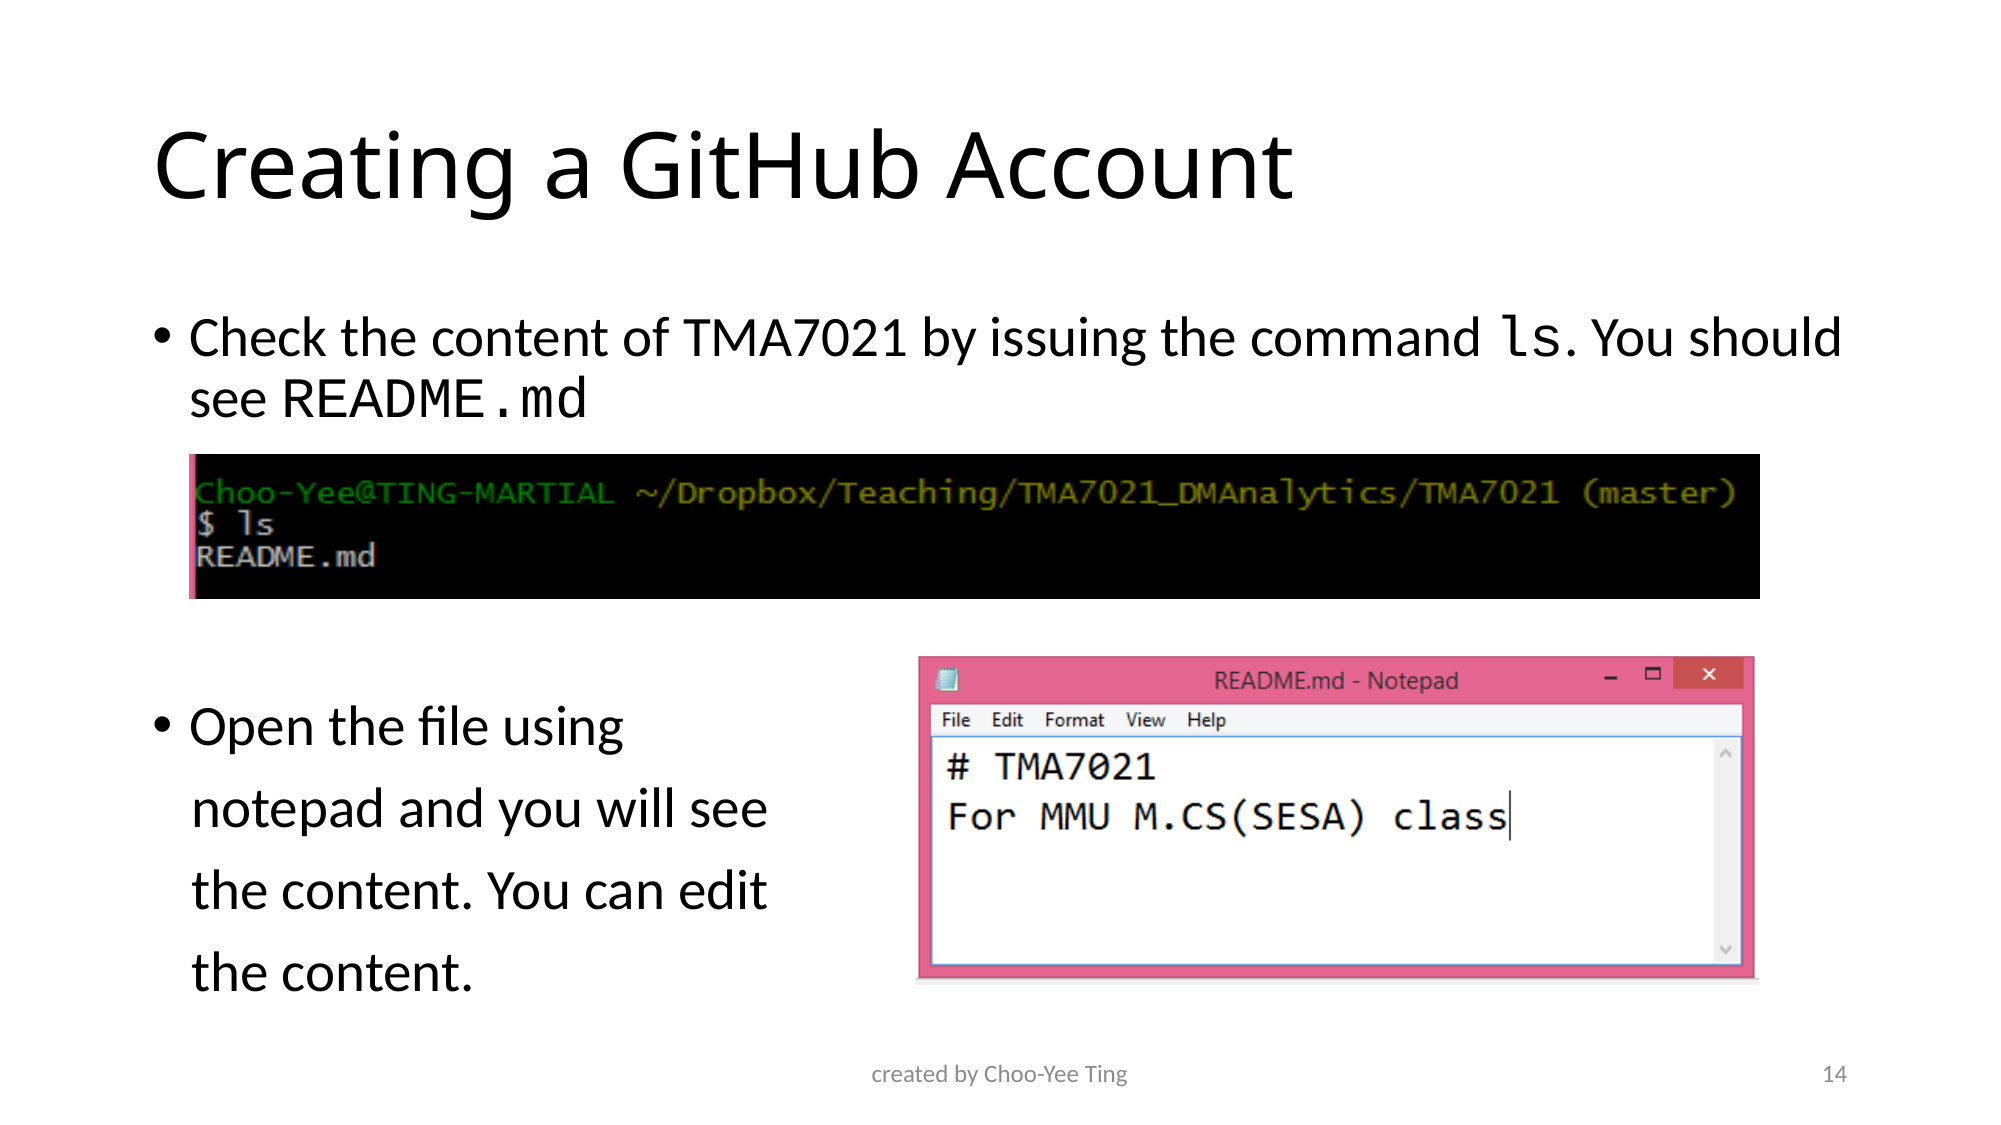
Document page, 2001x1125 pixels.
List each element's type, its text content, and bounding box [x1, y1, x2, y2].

picture [915, 656, 1760, 985]
slide_number 14 [1412, 1042, 1863, 1103]
picture [189, 454, 1760, 599]
list Check the content of TMA7021 by issuing the command ls. You should see README.md Open the file using notepad and you will see the content. You can edit the content. [137, 299, 1863, 1014]
title Creating a GitHub Account [137, 59, 1863, 278]
footer created by Choo-Yee Ting [662, 1042, 1338, 1103]
